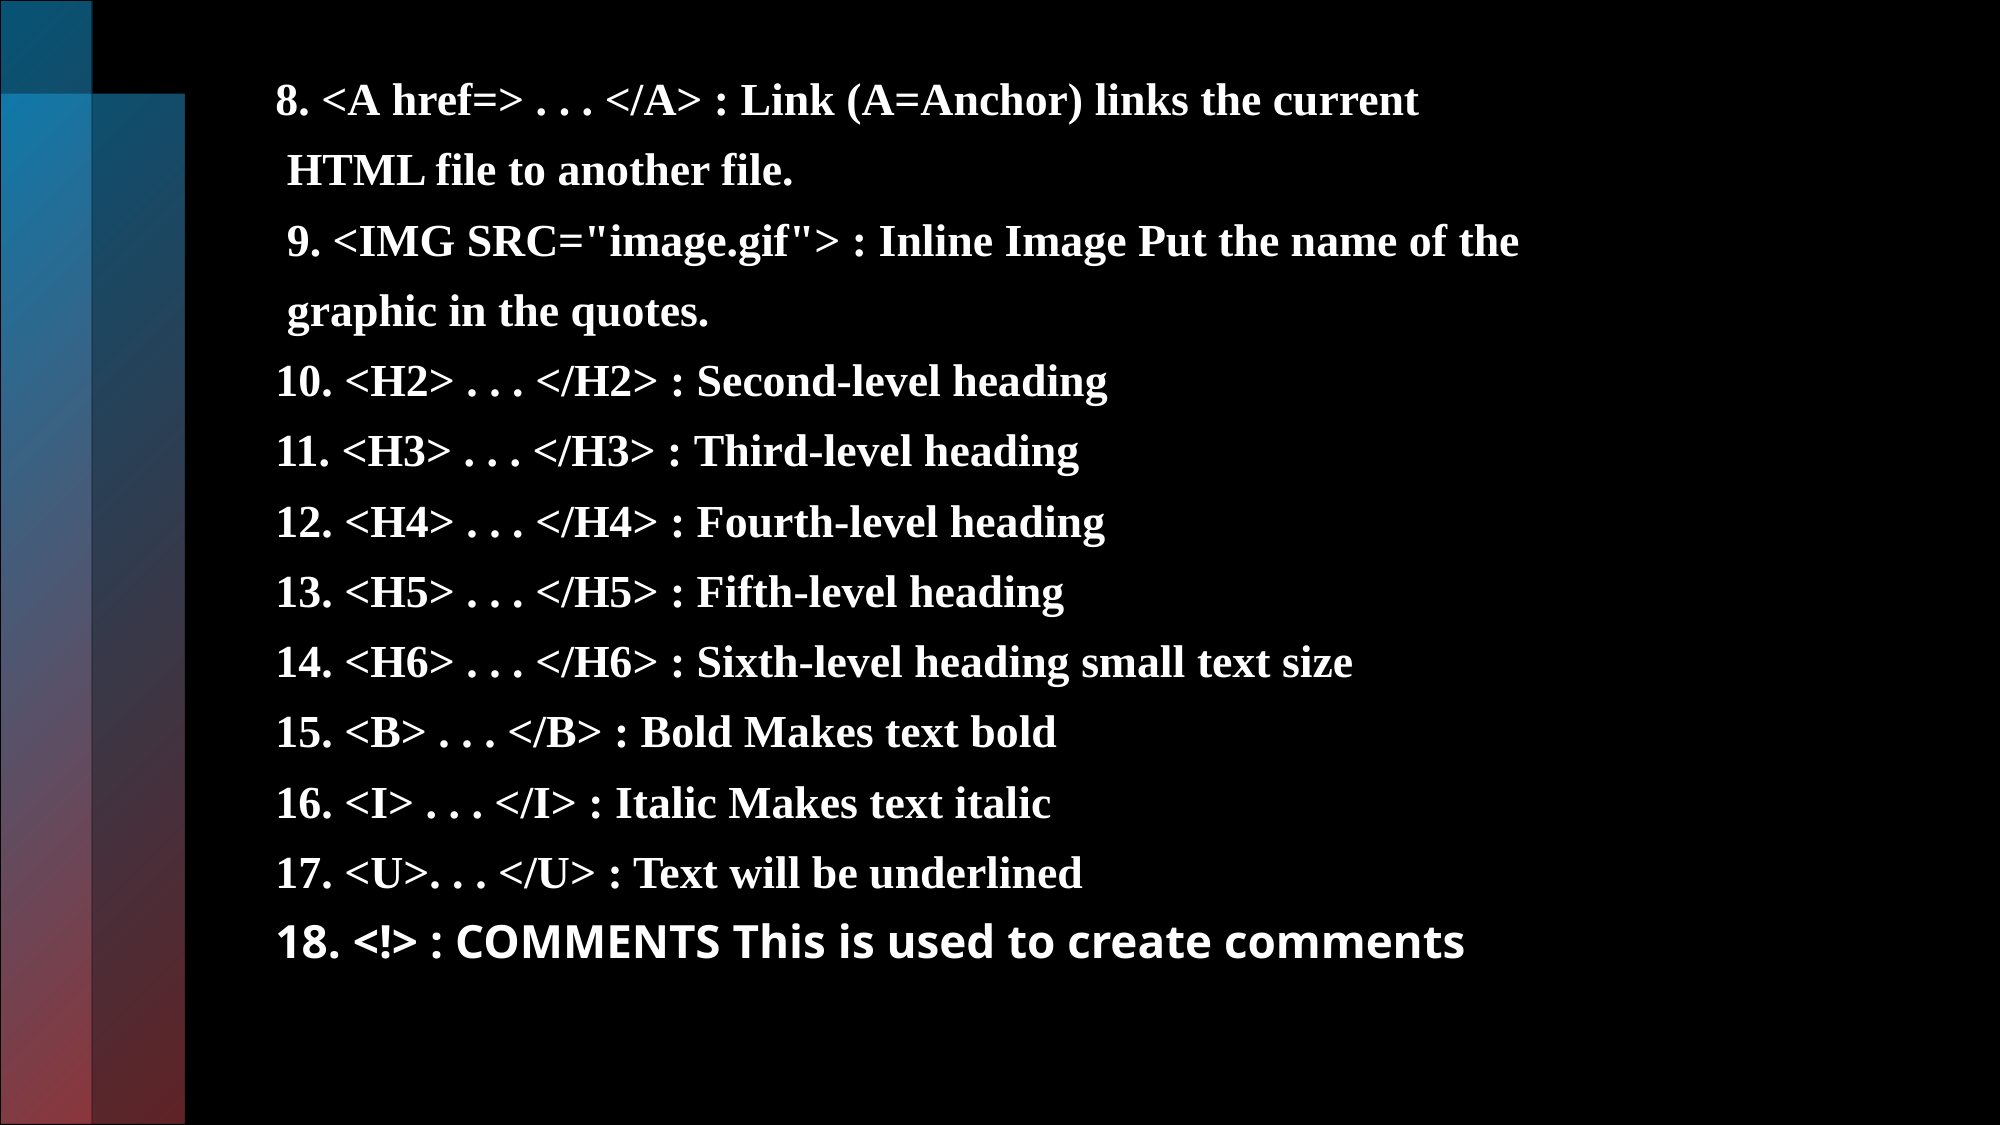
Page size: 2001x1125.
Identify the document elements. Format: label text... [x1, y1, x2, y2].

list 8. <A href=> . . . </A> : Link (A=Anchor) links the current HTML file to another file. 9. <IMG SRC="image.gif"> : Inline Image Put the name of the graphic in the quotes. 10. <H2> . . . </H2> : Second-level heading 11. <H3> . . . </H3> : Third-level heading 12. <H4> . . . </H4> : Fourth-level heading 13. <H5> . . . </H5> : Fifth-level heading 14. <H6> . . . </H6> : Sixth-level heading small text size 15. <B> . . . </B> : Bold Makes text bold 16. <I> . . . </I> : Italic Makes text italic 17. <U>. . . </U> : Text will be underlined 18. <!> : COMMENTS This is used to create comments [260, 68, 1817, 999]
